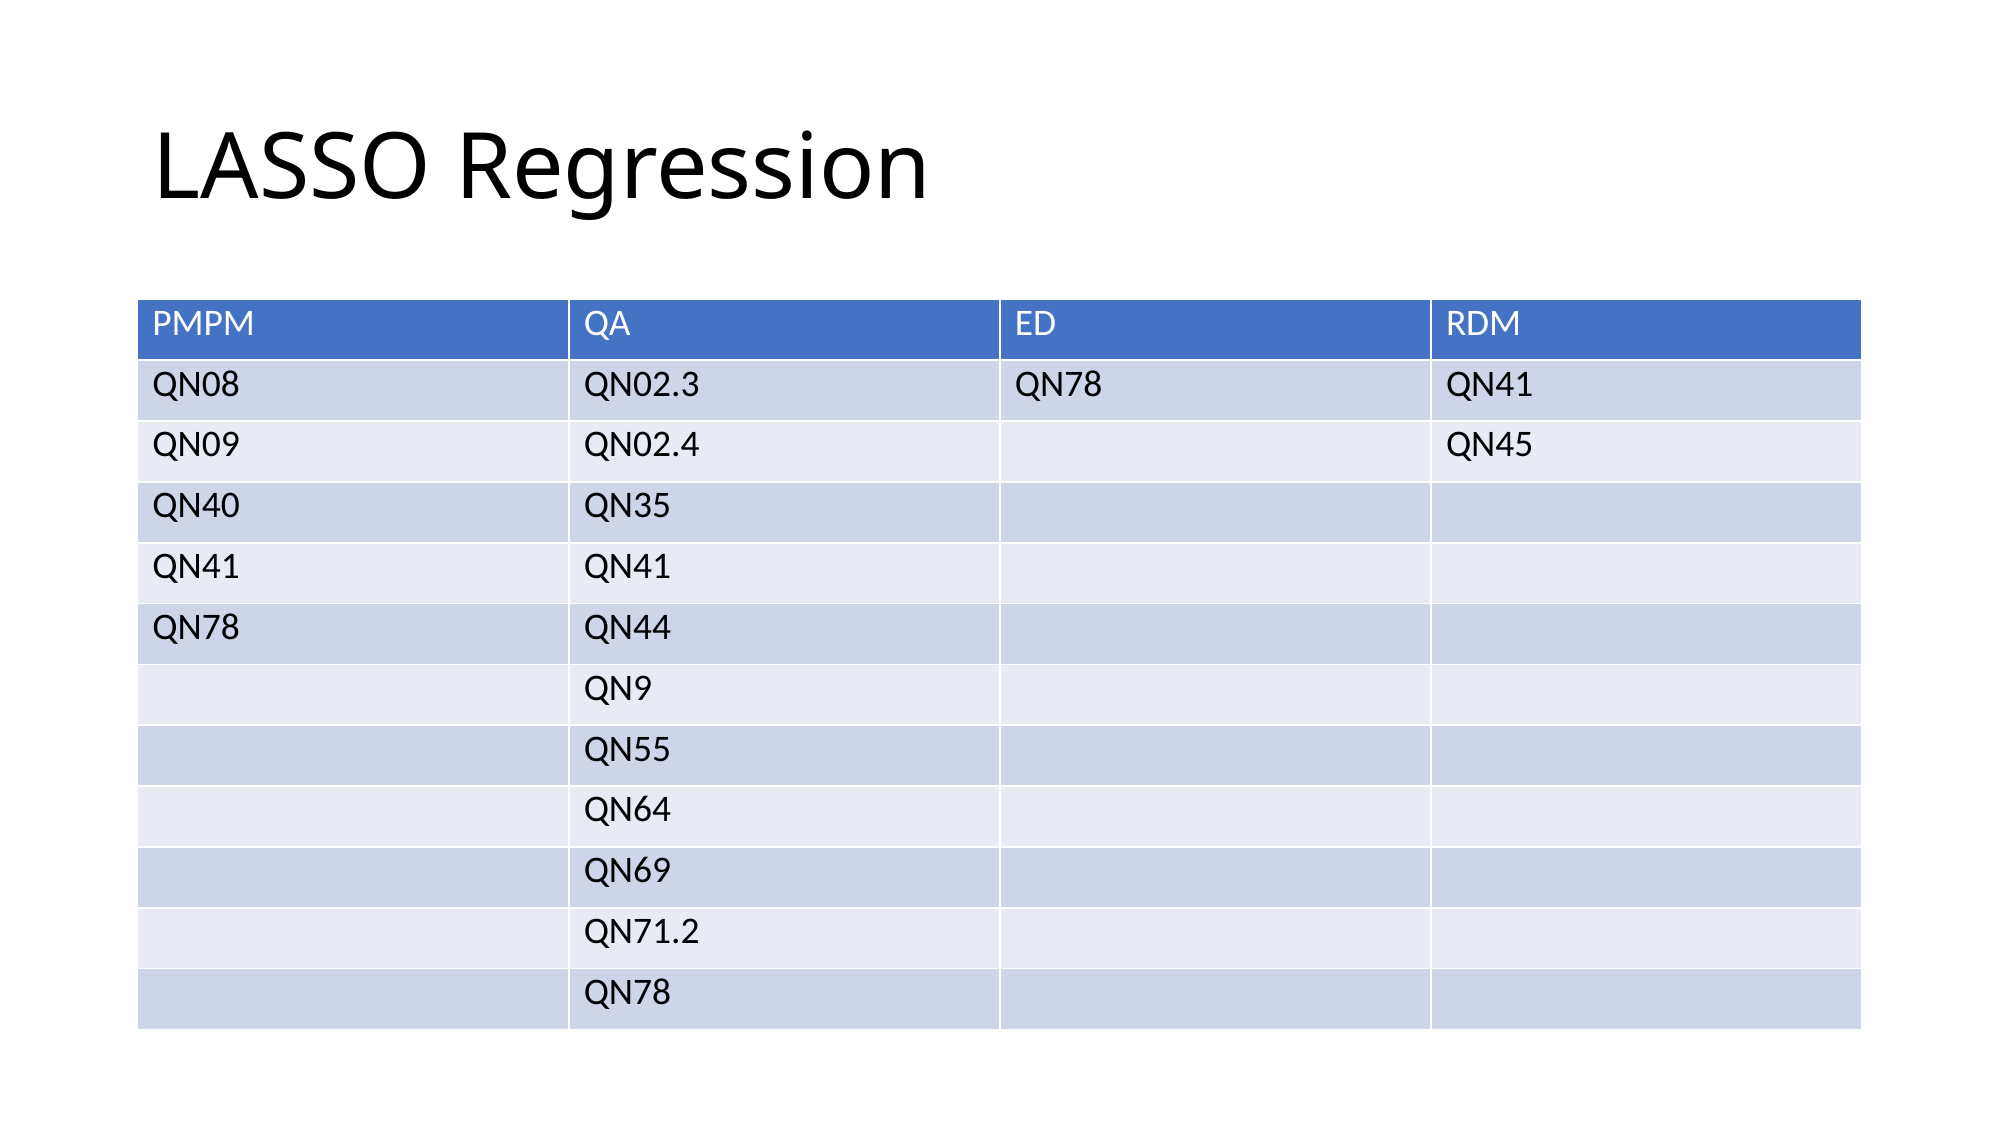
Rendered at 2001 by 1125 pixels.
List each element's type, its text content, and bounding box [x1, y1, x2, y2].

table_cell QN02.4 [570, 422, 999, 481]
table_cell [138, 787, 568, 846]
table_cell [1432, 604, 1861, 664]
table_cell QN78 [1001, 361, 1430, 420]
table_cell [1001, 726, 1430, 785]
table_cell QN44 [570, 604, 999, 664]
table_header ED [1001, 300, 1430, 359]
table_cell [138, 726, 568, 785]
table_header PMPM [138, 300, 568, 359]
table_cell [1001, 422, 1430, 481]
table_cell [1432, 969, 1861, 1029]
table_cell [138, 909, 568, 968]
table_cell [1432, 787, 1861, 846]
table_cell QN02.3 [570, 361, 999, 420]
table_cell [1001, 665, 1430, 724]
table_cell [1001, 604, 1430, 664]
table_cell [1432, 544, 1861, 603]
table_header QA [570, 300, 999, 359]
table_cell [138, 969, 568, 1029]
table_cell QN71.2 [570, 909, 999, 968]
table_cell QN08 [138, 361, 568, 420]
table_cell QN41 [1432, 361, 1861, 420]
table_cell QN78 [138, 604, 568, 664]
table_cell [138, 665, 568, 724]
table_cell QN35 [570, 483, 999, 542]
table_cell QN69 [570, 848, 999, 907]
table_cell [1001, 969, 1430, 1029]
title LASSO Regression [137, 59, 1863, 278]
table_cell [1432, 909, 1861, 968]
table_cell QN09 [138, 422, 568, 481]
table_cell QN40 [138, 483, 568, 542]
table_cell [1001, 787, 1430, 846]
table_cell QN9 [570, 665, 999, 724]
table_cell QN41 [138, 544, 568, 603]
table_cell [1001, 848, 1430, 907]
table_cell [1432, 665, 1861, 724]
table_cell QN64 [570, 787, 999, 846]
table_header RDM [1432, 300, 1861, 359]
table_cell [1001, 909, 1430, 968]
table_cell QN55 [570, 726, 999, 785]
table_cell [1432, 483, 1861, 542]
table_cell QN78 [570, 969, 999, 1029]
table_cell QN45 [1432, 422, 1861, 481]
table_cell [1432, 726, 1861, 785]
table_cell [1432, 848, 1861, 907]
table_cell QN41 [570, 544, 999, 603]
table_cell [1001, 483, 1430, 542]
table_cell [138, 848, 568, 907]
table_cell [1001, 544, 1430, 603]
